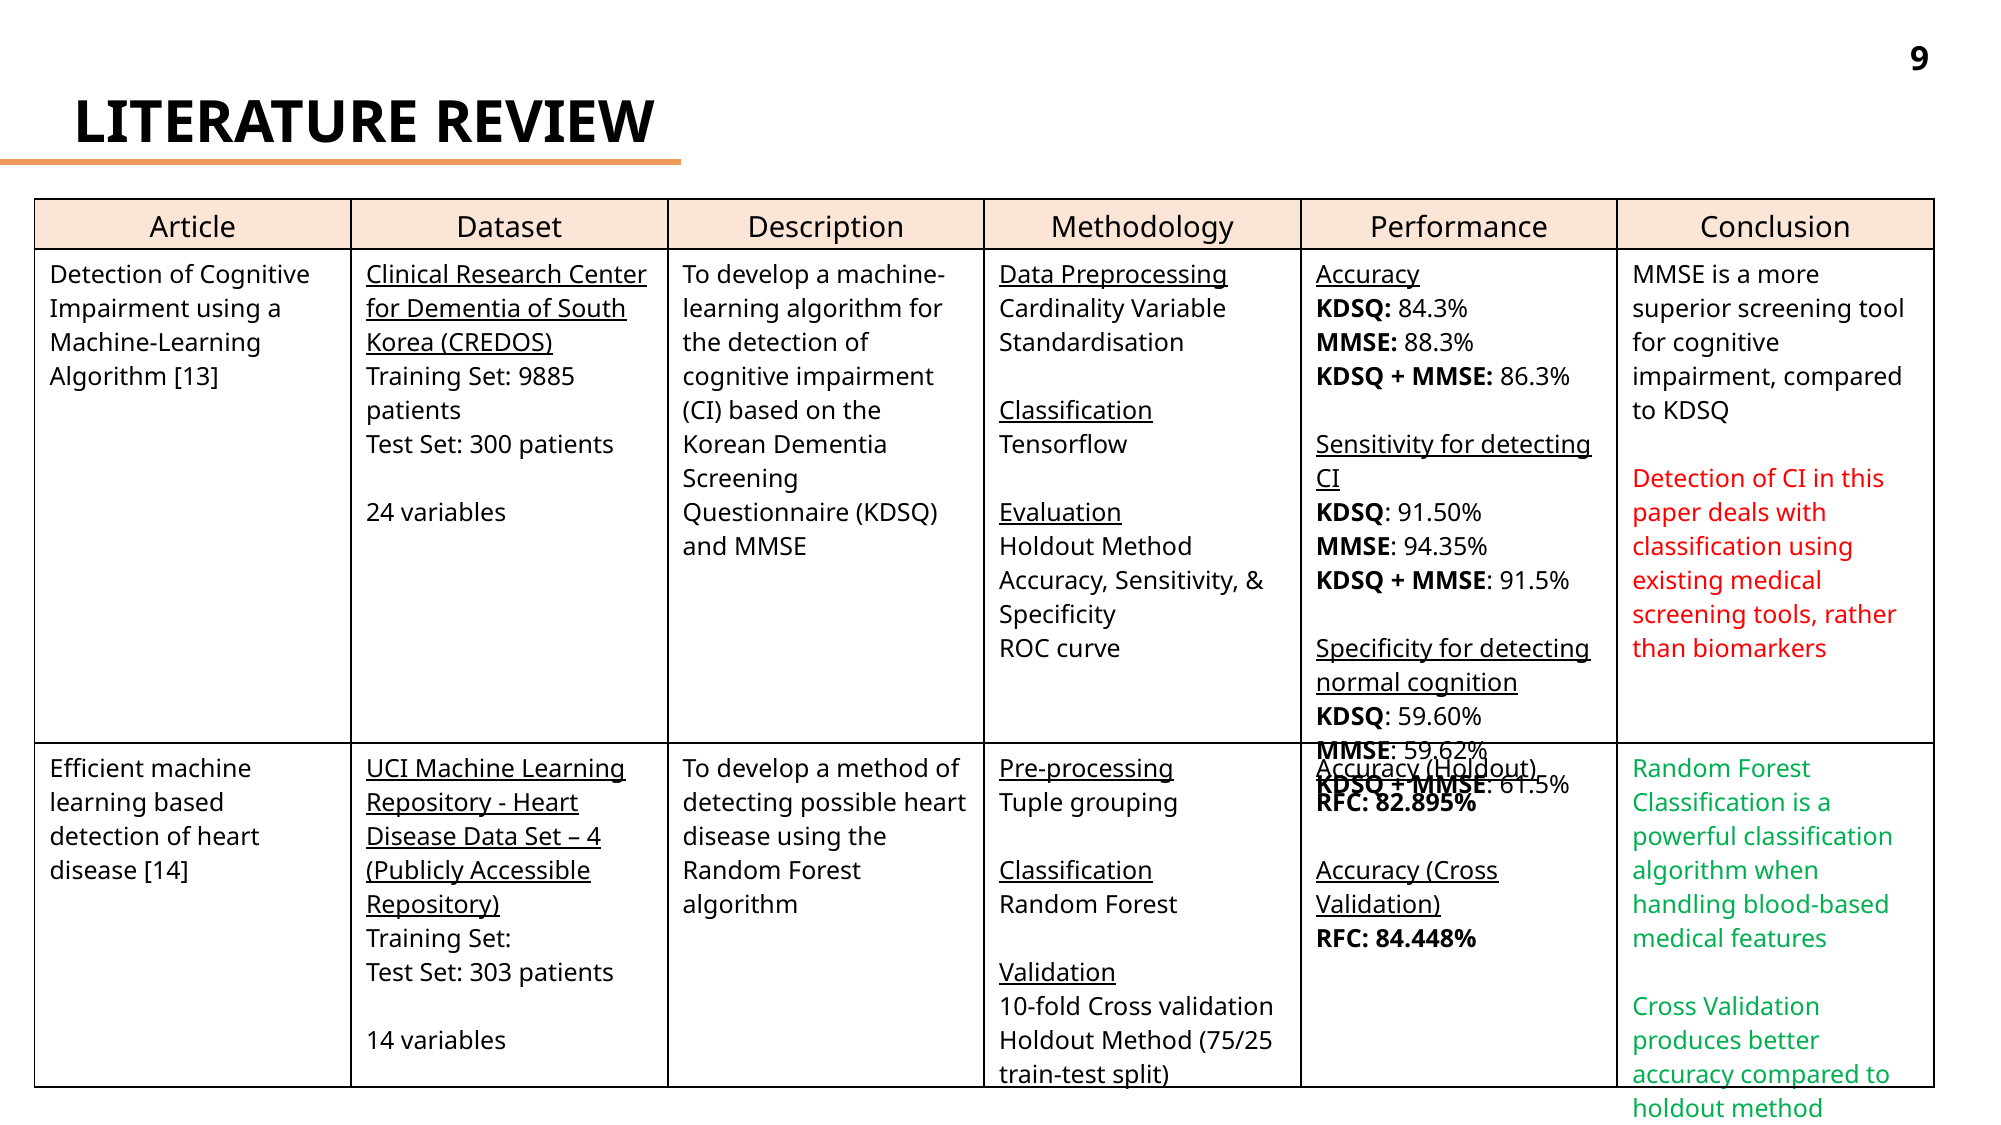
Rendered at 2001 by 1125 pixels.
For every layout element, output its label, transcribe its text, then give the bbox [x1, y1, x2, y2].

table_header Performance [1302, 200, 1616, 248]
text_box LITERATURE REVIEW [59, 76, 1124, 162]
table_header Description [669, 200, 983, 248]
table_header Methodology [985, 200, 1300, 248]
table_cell Detection of Cognitive Impairment using a Machine-Learning Algorithm [13] [35, 250, 350, 742]
table_cell To develop a method of detecting possible heart disease using the Random Forest algorithm [669, 744, 983, 1086]
table_cell Clinical Research Center for Dementia of South Korea (CREDOS) Training Set: 9885 patients Test Set: 300 patients 24 variables [352, 250, 667, 742]
table_cell Random Forest Classification is a powerful classification algorithm when handling blood-based medical features Cross Validation produces better accuracy compared to holdout method [1618, 744, 1933, 1086]
table_header Article [35, 200, 350, 248]
table_cell To develop a machine-learning algorithm for the detection of cognitive impairment (CI) based on the Korean Dementia Screening Questionnaire (KDSQ) and MMSE [669, 250, 983, 742]
table_cell Accuracy (Holdout) RFC: 82.895% Accuracy (Cross Validation) RFC: 84.448% [1302, 744, 1616, 1086]
table_cell Data Preprocessing Cardinality Variable Standardisation Classification Tensorflow Evaluation Holdout Method Accuracy, Sensitivity, & Specificity ROC curve [985, 250, 1300, 742]
table_cell Pre-processing Tuple grouping Classification Random Forest Validation 10-fold Cross validation Holdout Method (75/25 train-test split) [985, 744, 1300, 1086]
table_header Dataset [352, 200, 667, 248]
slide_number 9 [1493, 29, 1944, 90]
table_cell Accuracy KDSQ: 84.3% MMSE: 88.3% KDSQ + MMSE: 86.3% Sensitivity for detecting CI KDSQ: 91.50% MMSE: 94.35% KDSQ + MMSE: 91.5% Specificity for detecting normal cognition KDSQ: 59.60% MMSE: 59.62% KDSQ + MMSE: 61.5% [1302, 250, 1616, 742]
table_cell Efficient machine learning based detection of heart disease [14] [35, 744, 350, 1086]
table_cell UCI Machine Learning Repository - Heart Disease Data Set – 4 (Publicly Accessible Repository) Training Set: Test Set: 303 patients 14 variables [352, 744, 667, 1086]
table_cell MMSE is a more superior screening tool for cognitive impairment, compared to KDSQ Detection of CI in this paper deals with classification using existing medical screening tools, rather than biomarkers [1618, 250, 1933, 742]
table_header Conclusion [1618, 200, 1933, 248]
